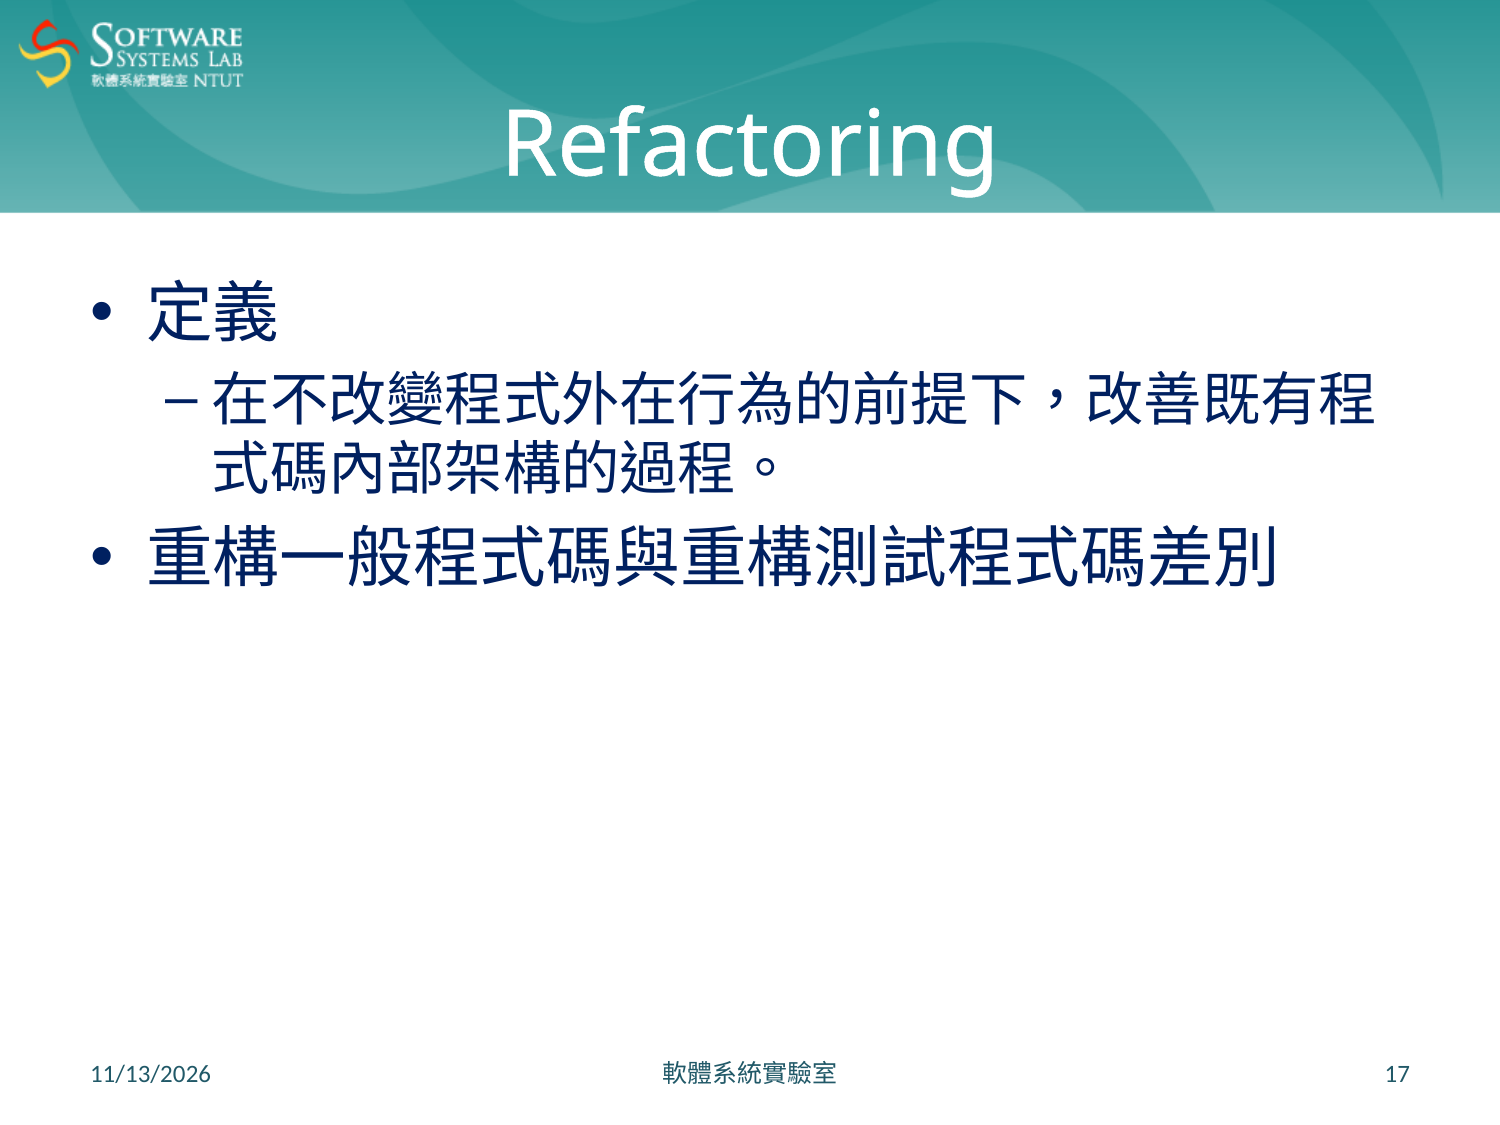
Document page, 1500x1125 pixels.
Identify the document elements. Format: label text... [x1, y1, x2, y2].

list 定義 在不改變程式外在行為的前提下，改善既有程式碼內部架構的過程。 重構一般程式碼與重構測試程式碼差別 [75, 262, 1425, 1005]
footer 軟體系統實驗室 [512, 1042, 988, 1103]
title Refactoring [74, 44, 1426, 233]
slide_number 17 [1074, 1042, 1425, 1103]
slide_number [75, 1042, 425, 1103]
picture [0, 0, 1500, 1125]
